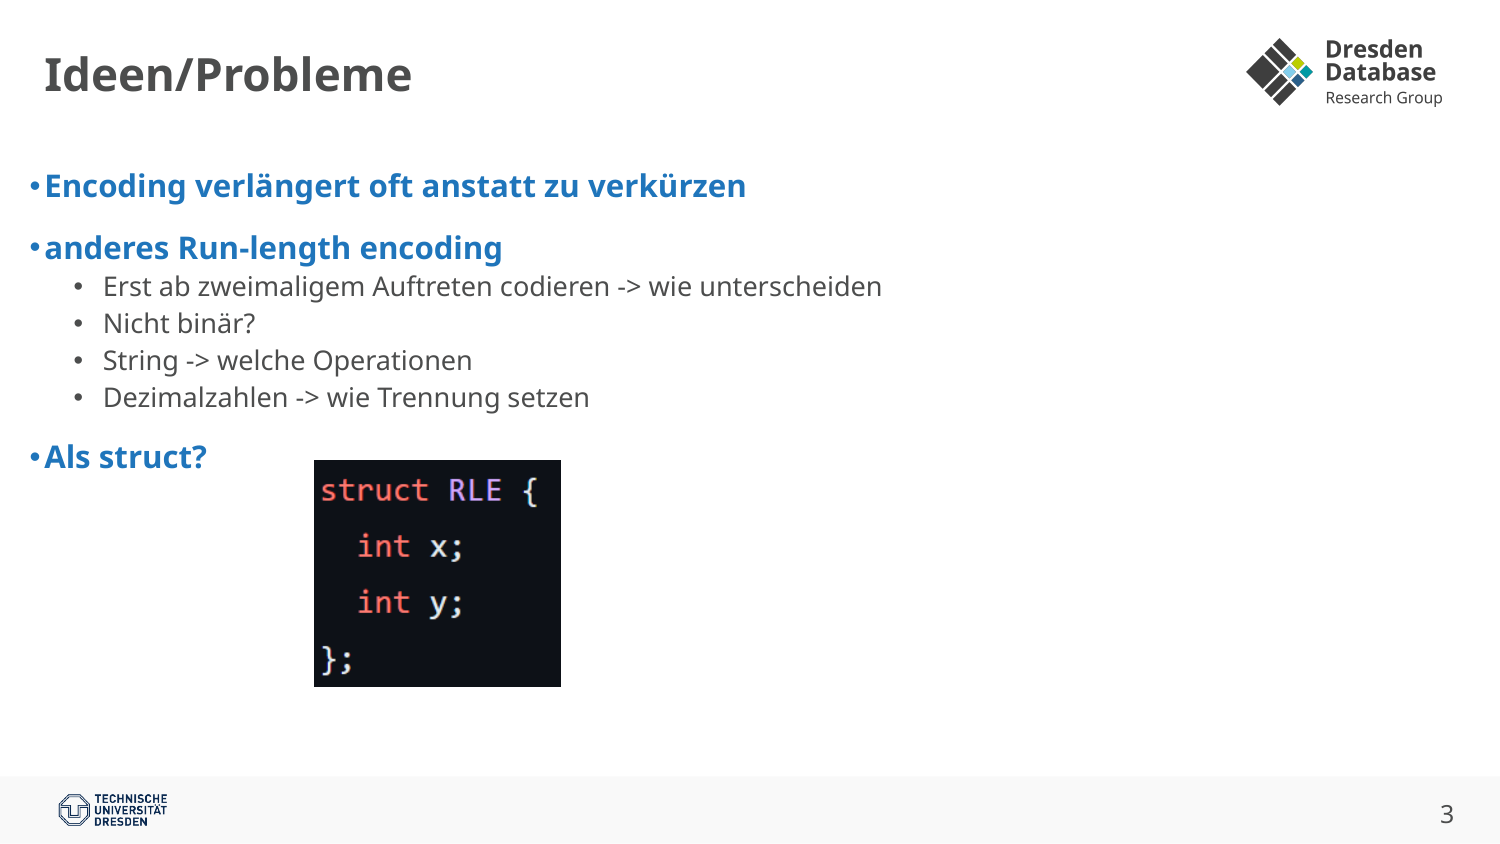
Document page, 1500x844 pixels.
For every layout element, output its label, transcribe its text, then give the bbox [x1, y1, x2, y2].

list Encoding verlängert oft anstatt zu verkürzen anderes Run-length encoding Erst ab zweimaligem Auftreten codieren -> wie unterscheiden Nicht binär? String -> welche Operationen Dezimalzahlen -> wie Trennung setzen Als struct? [29, 150, 1471, 771]
title Ideen/Probleme [29, 41, 1093, 113]
picture [58, 794, 167, 826]
picture [314, 460, 561, 688]
picture [1246, 38, 1442, 107]
